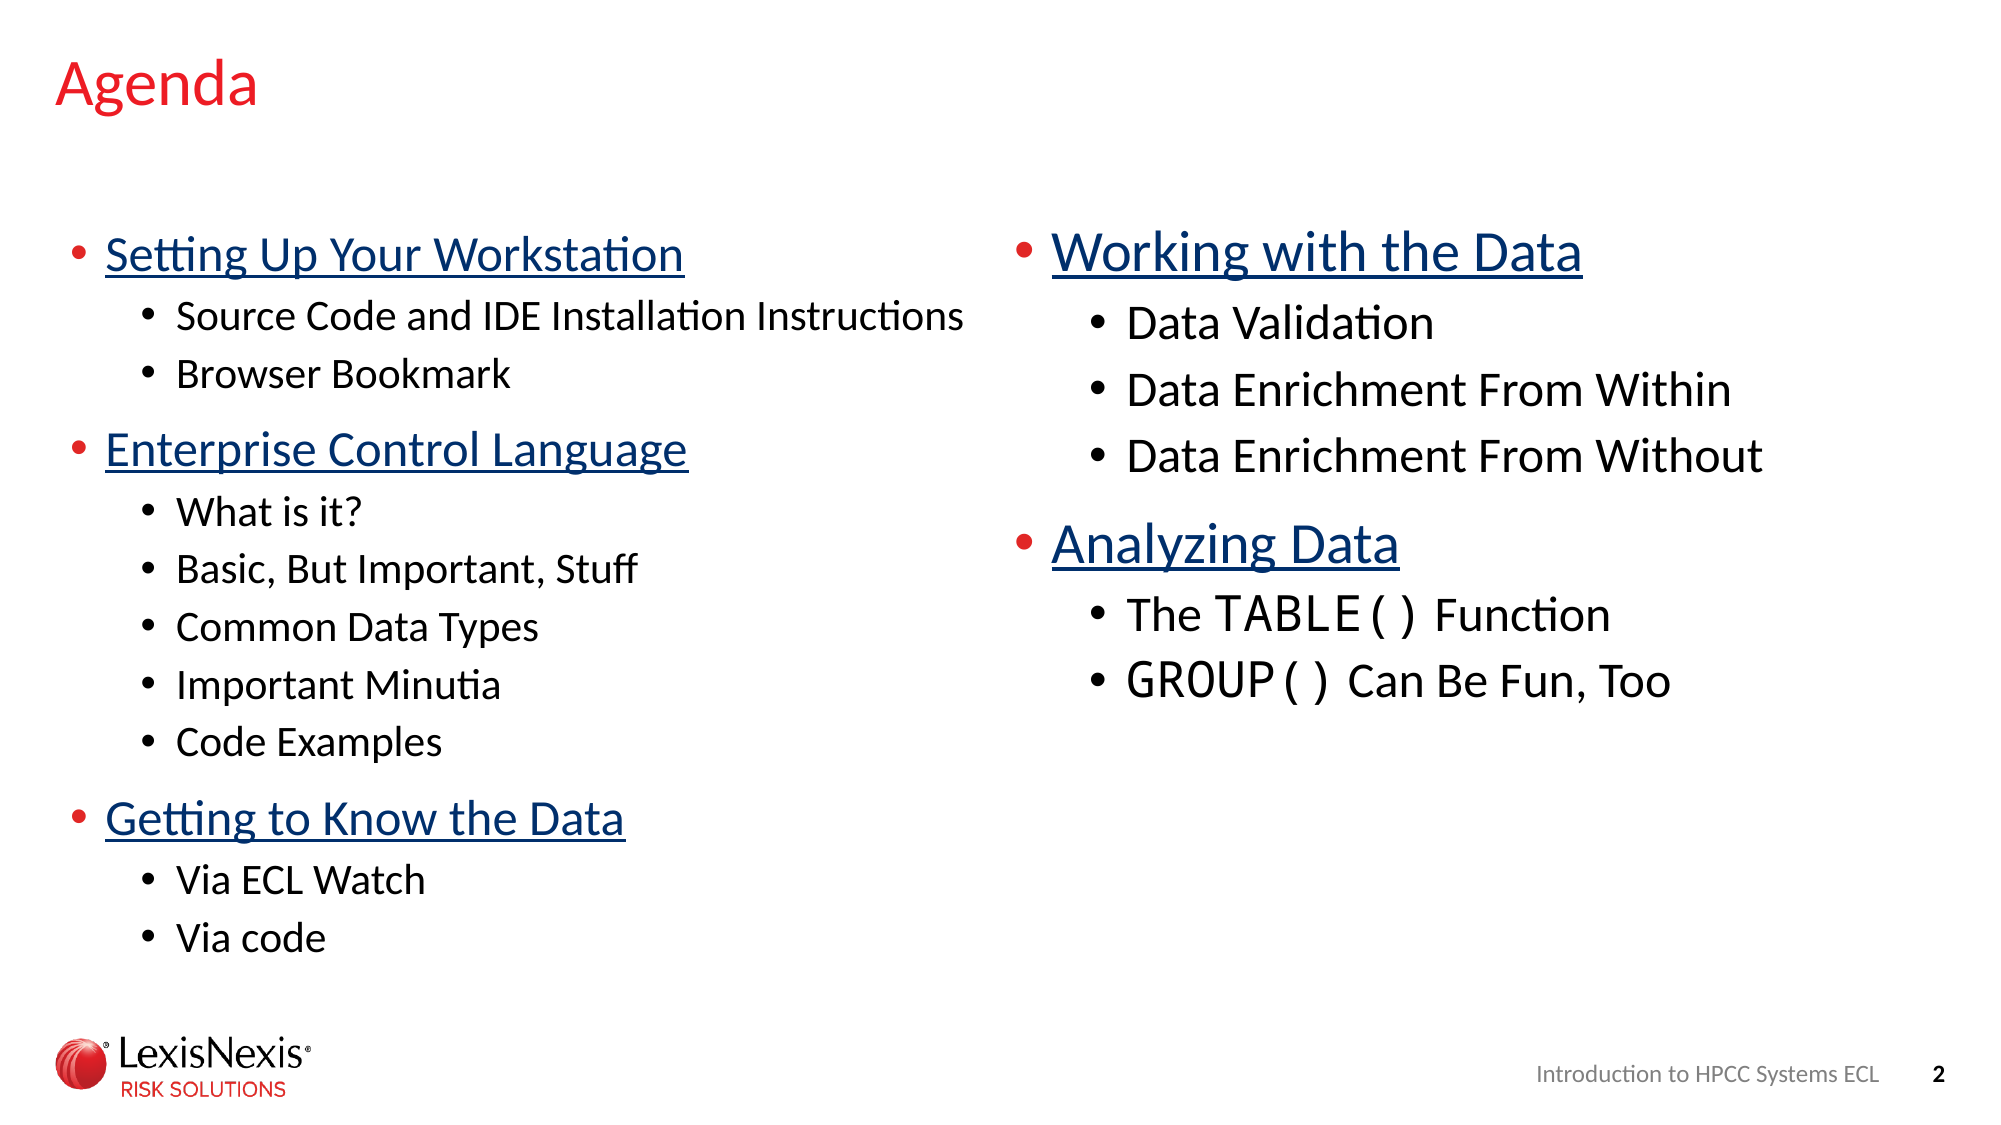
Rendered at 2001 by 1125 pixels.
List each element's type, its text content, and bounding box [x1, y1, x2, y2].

footer Introduction to HPCC Systems ECL [1135, 1042, 1880, 1103]
slide_number 2 [1880, 1042, 1946, 1103]
picture [45, 1028, 319, 1111]
text_box Working with the Data Data Validation Data Enrichment From Within Data Enrichment From Without Analyzing Data The TABLE() Function GROUP() Can Be Fun, Too [999, 213, 1944, 1007]
title Agenda [55, 48, 1944, 192]
list Setting Up Your Workstation Source Code and IDE Installation Instructions Browser Bookmark Enterprise Control Language What is it? Basic, But Important, Stuff Common Data Types Important Minutia Code Examples Getting to Know the Data Via ECL Watch Via code [55, 219, 1000, 1013]
